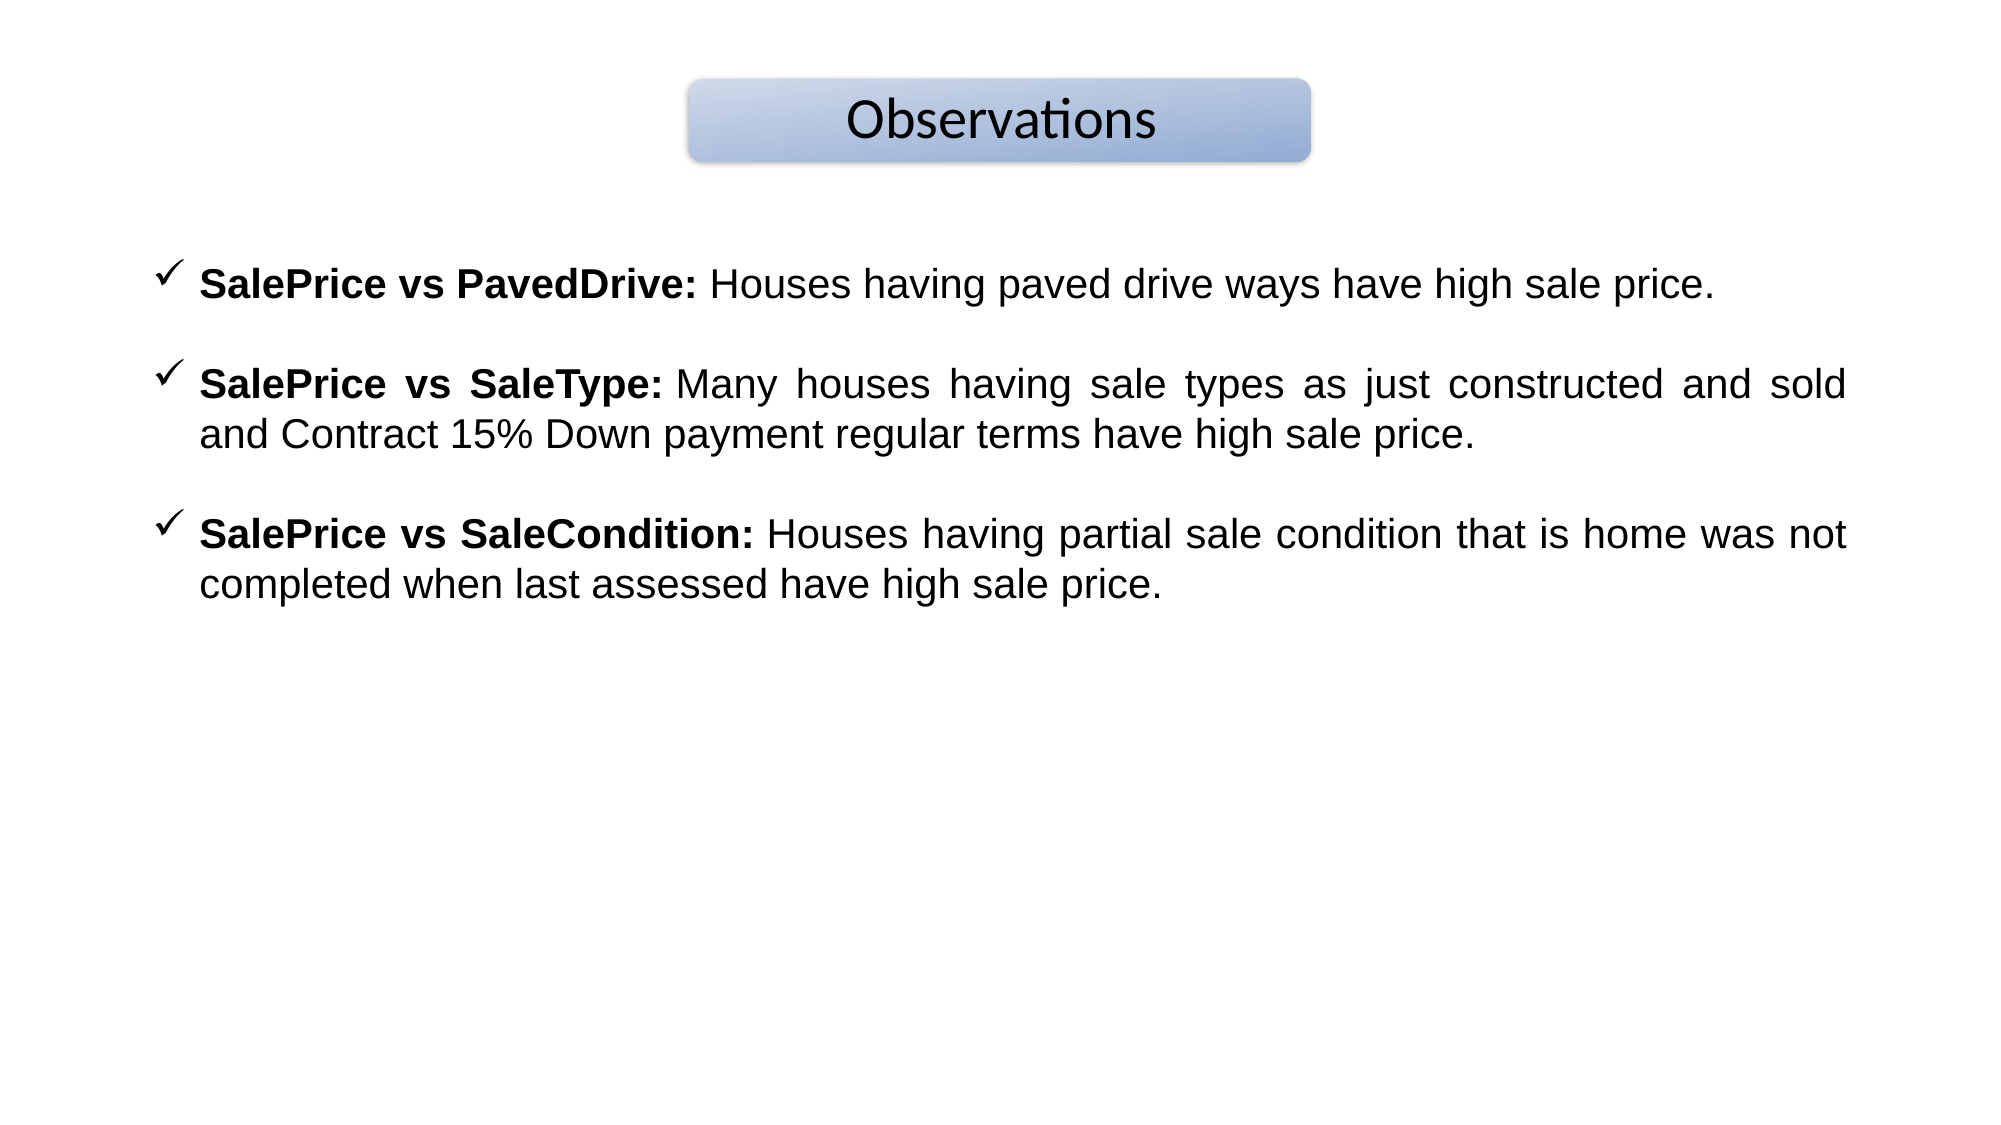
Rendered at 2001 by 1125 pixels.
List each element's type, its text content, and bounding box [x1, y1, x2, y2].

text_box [137, 78, 1863, 162]
list SalePrice vs PavedDrive: Houses having paved drive ways have high sale price. SalePrice vs SaleType: Many houses having sale types as just constructed and sold and Contract 15% Down payment regular terms have high sale price. SalePrice vs SaleCondition: Houses having partial sale condition that is home was not completed when last assessed have high sale price. [137, 249, 1863, 660]
